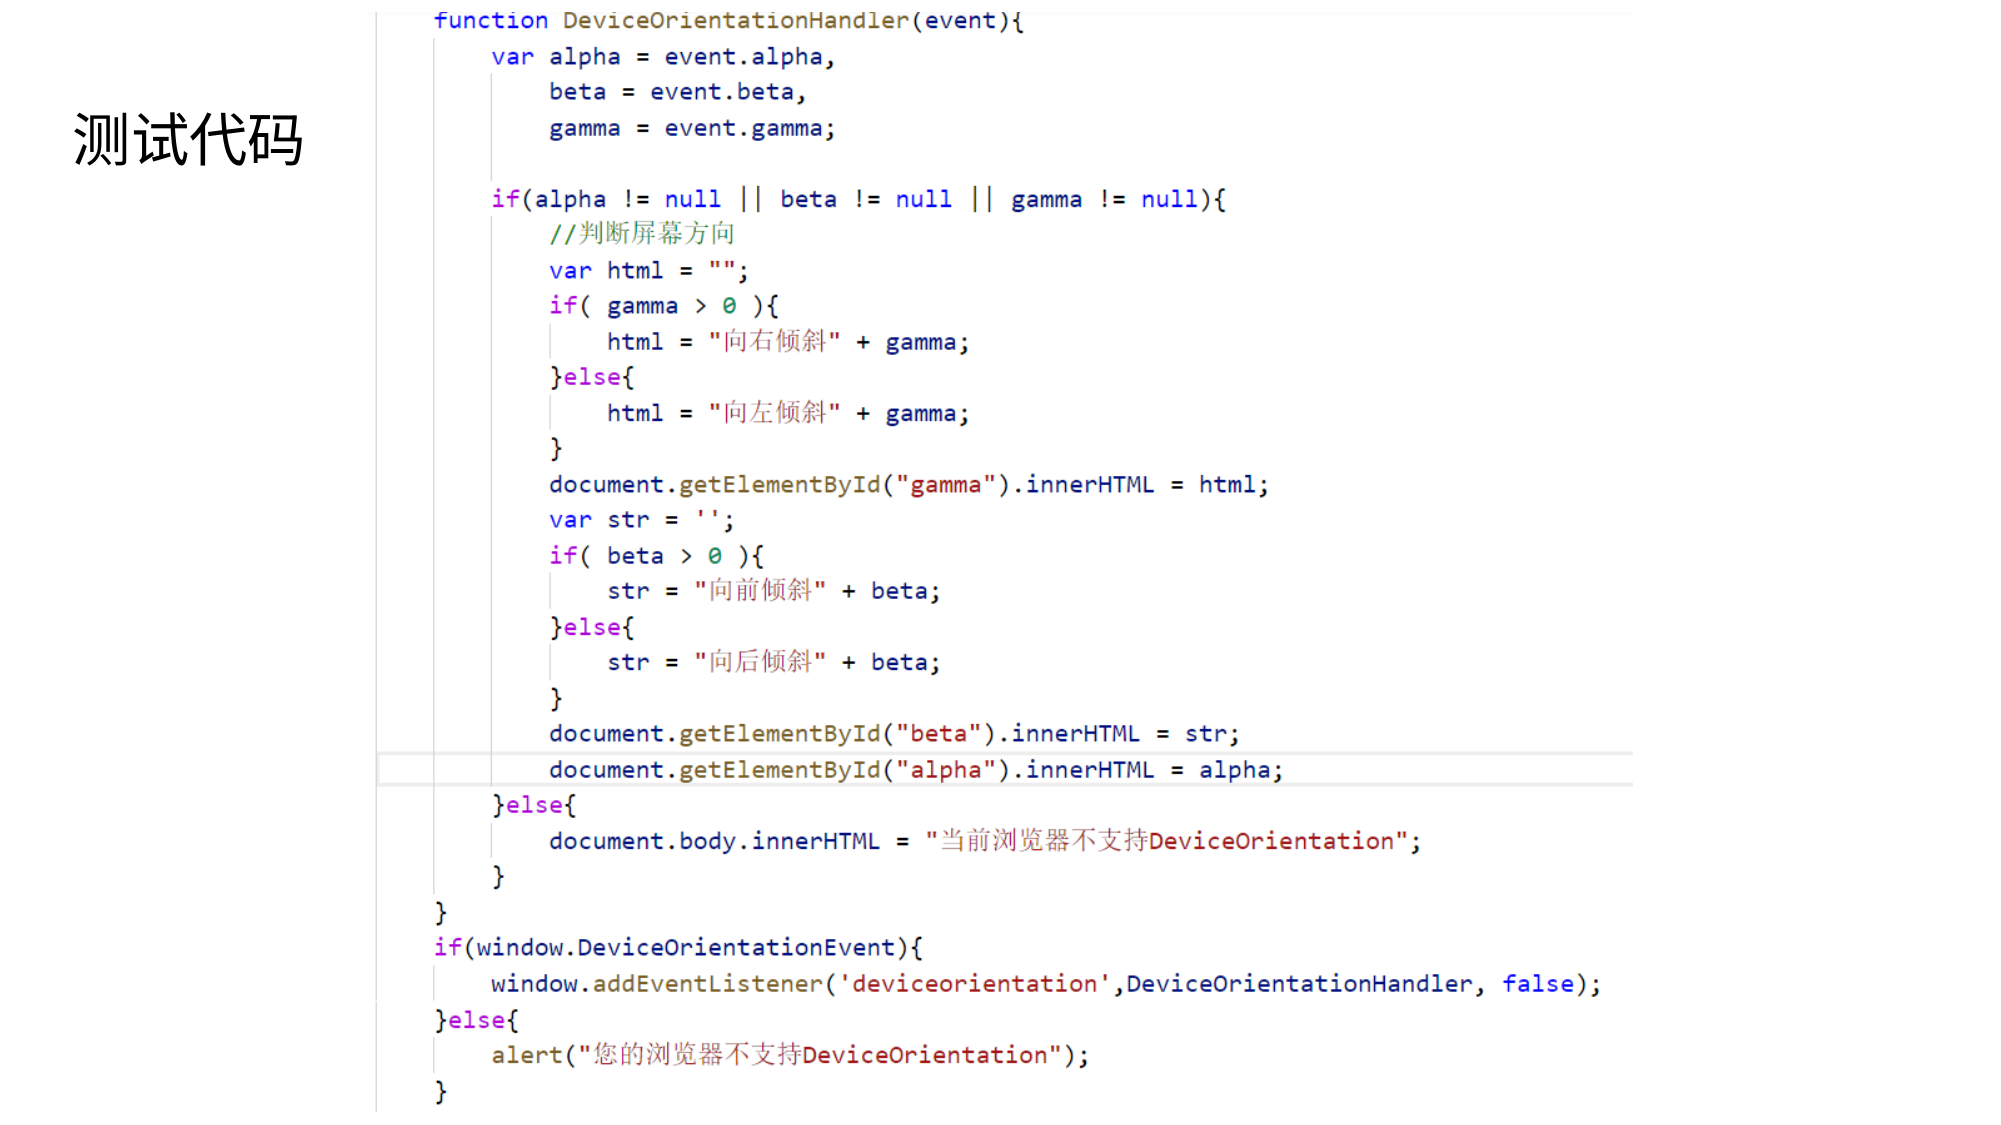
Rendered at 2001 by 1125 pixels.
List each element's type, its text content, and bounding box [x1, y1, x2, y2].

picture [367, 12, 1633, 1112]
text_box 测试代码 [58, 95, 367, 181]
